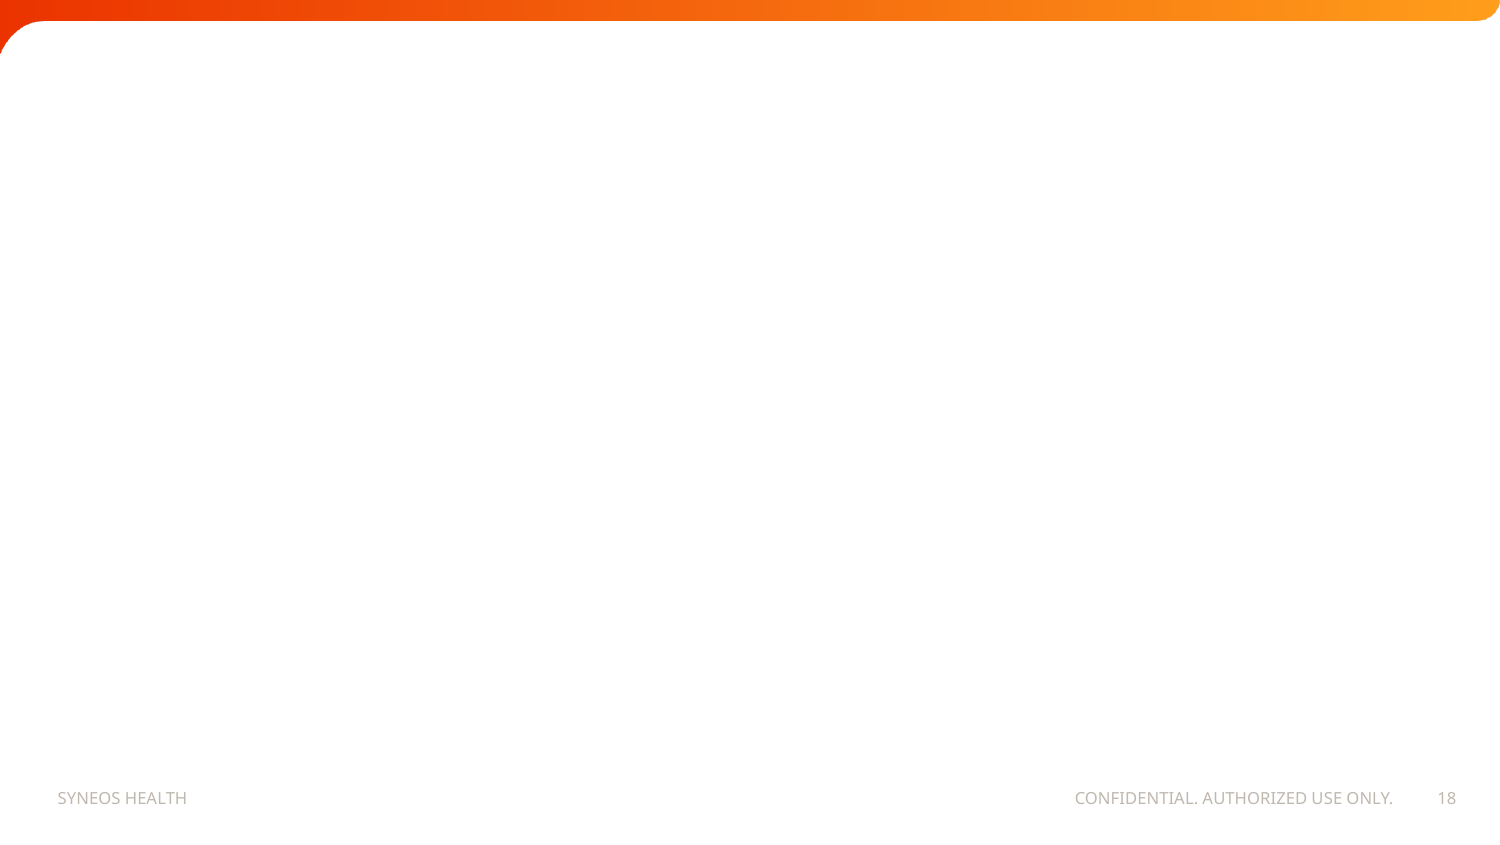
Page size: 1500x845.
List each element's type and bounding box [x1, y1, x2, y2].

picture [0, 0, 1500, 56]
